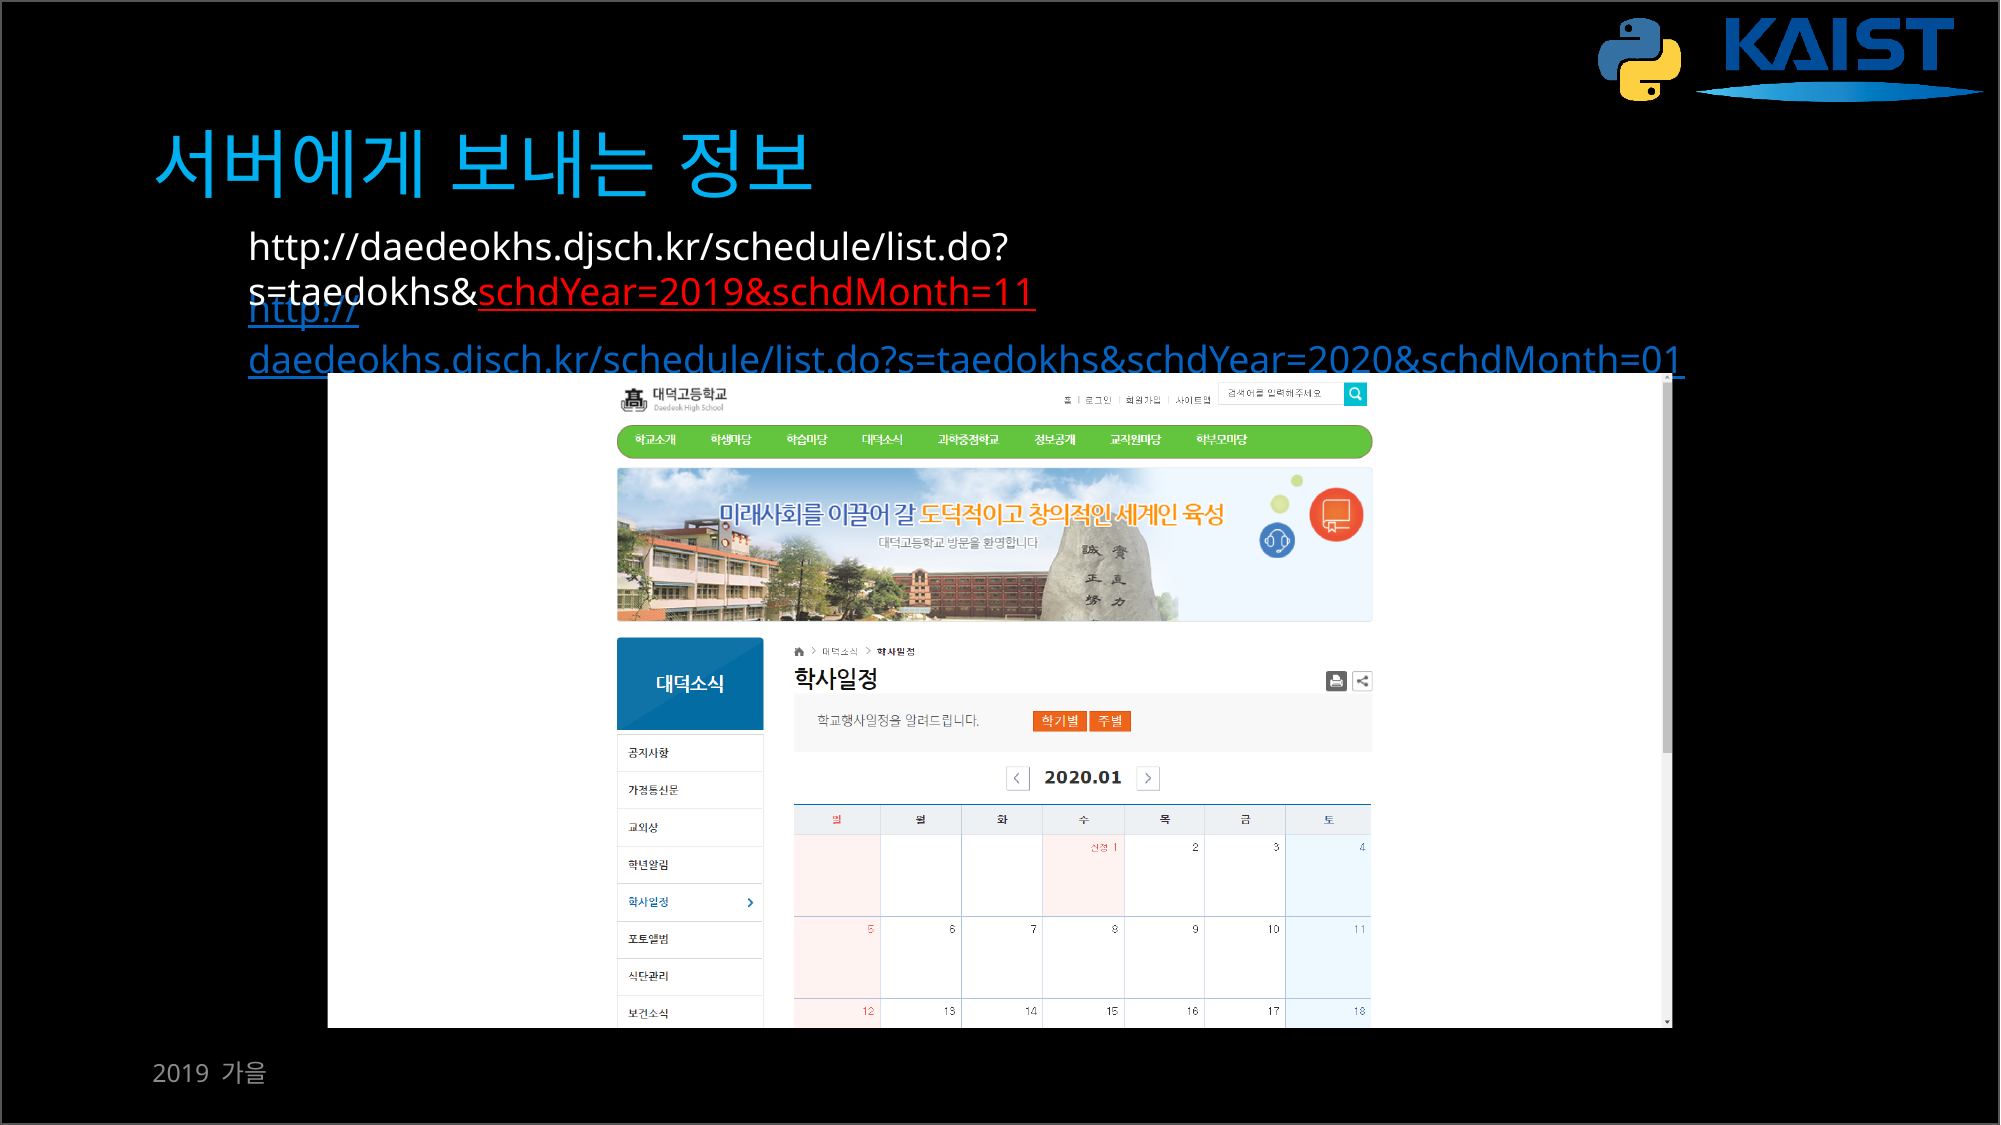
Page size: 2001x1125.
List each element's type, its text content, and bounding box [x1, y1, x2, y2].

slide_number 2019 가을 [137, 1042, 588, 1103]
picture [327, 373, 1673, 1028]
text_box http://daedeokhs.djsch.kr/schedule/list.do?s=taedokhs&schdYear=2020&schdMonth=01 [233, 321, 1767, 395]
text_box [0, 0, 2000, 1125]
text_box http://daedeokhs.djsch.kr/schedule/list.do?s=taedokhs&schdYear=2019&schdMonth=11 [233, 215, 1767, 321]
picture [1597, 18, 1681, 101]
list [1694, 18, 1985, 102]
title 서버에게 보내는 정보 [137, 59, 1863, 278]
